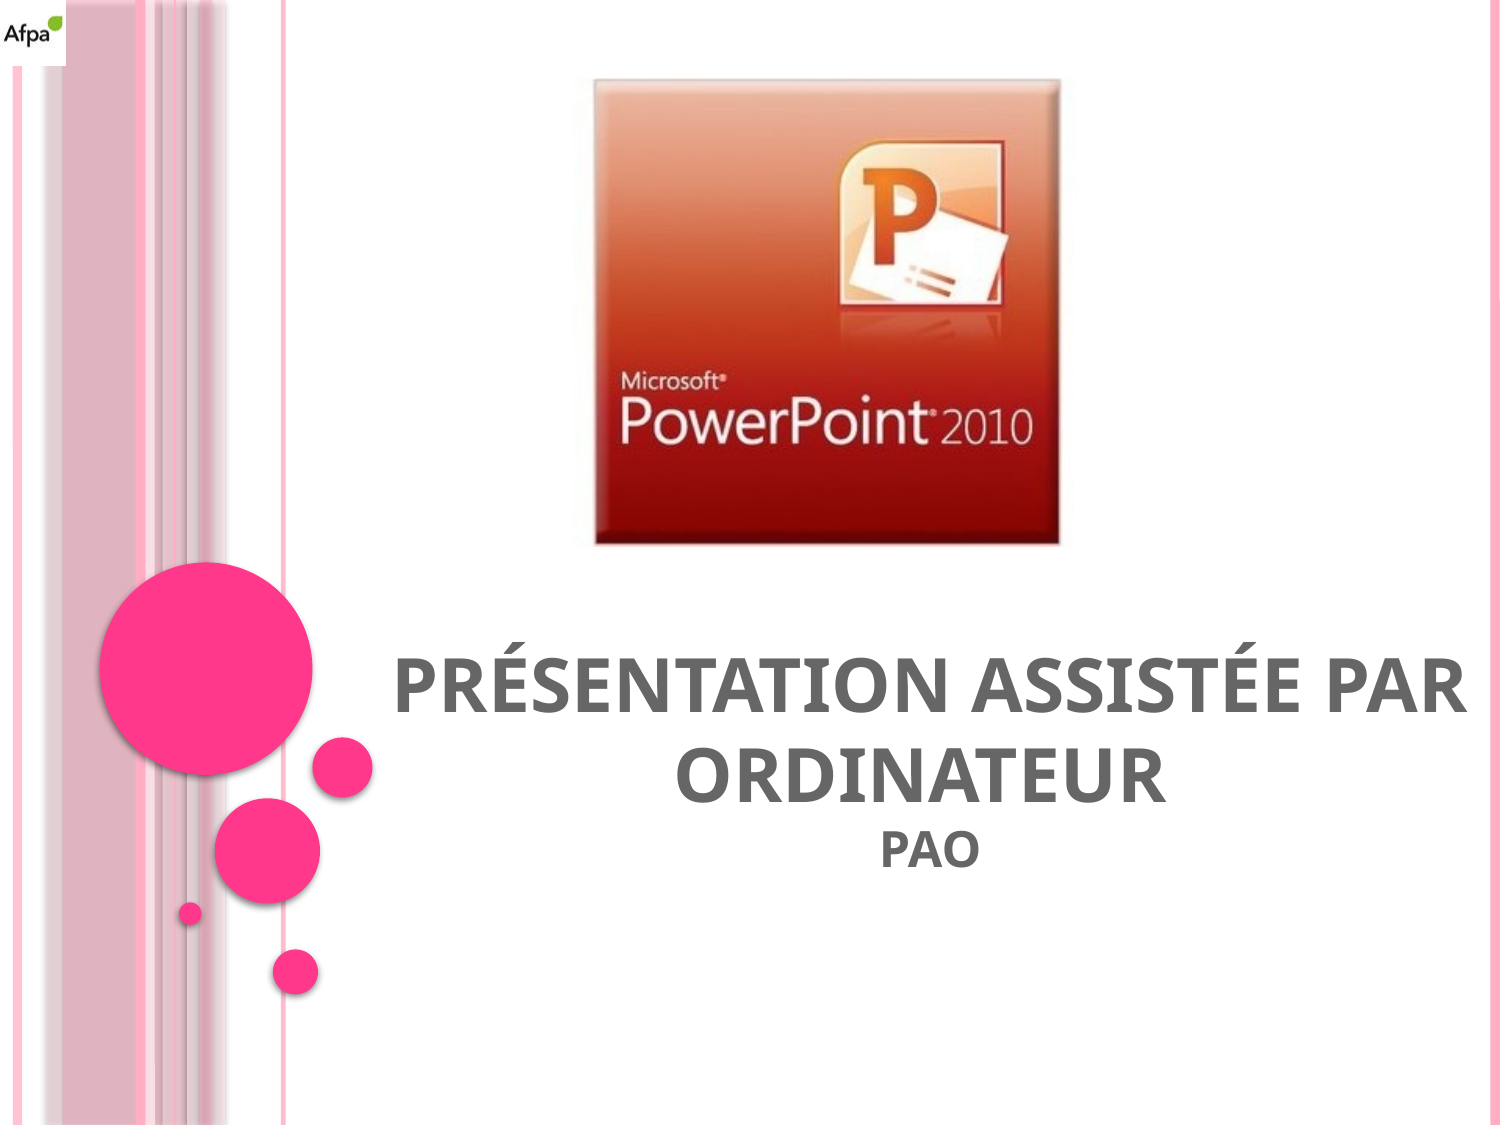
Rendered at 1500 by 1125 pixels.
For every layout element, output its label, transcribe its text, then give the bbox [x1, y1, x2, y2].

picture [0, 0, 67, 67]
title Présentation Assistée par Ordinateur PAO [360, 574, 1500, 886]
picture [548, 77, 1106, 548]
